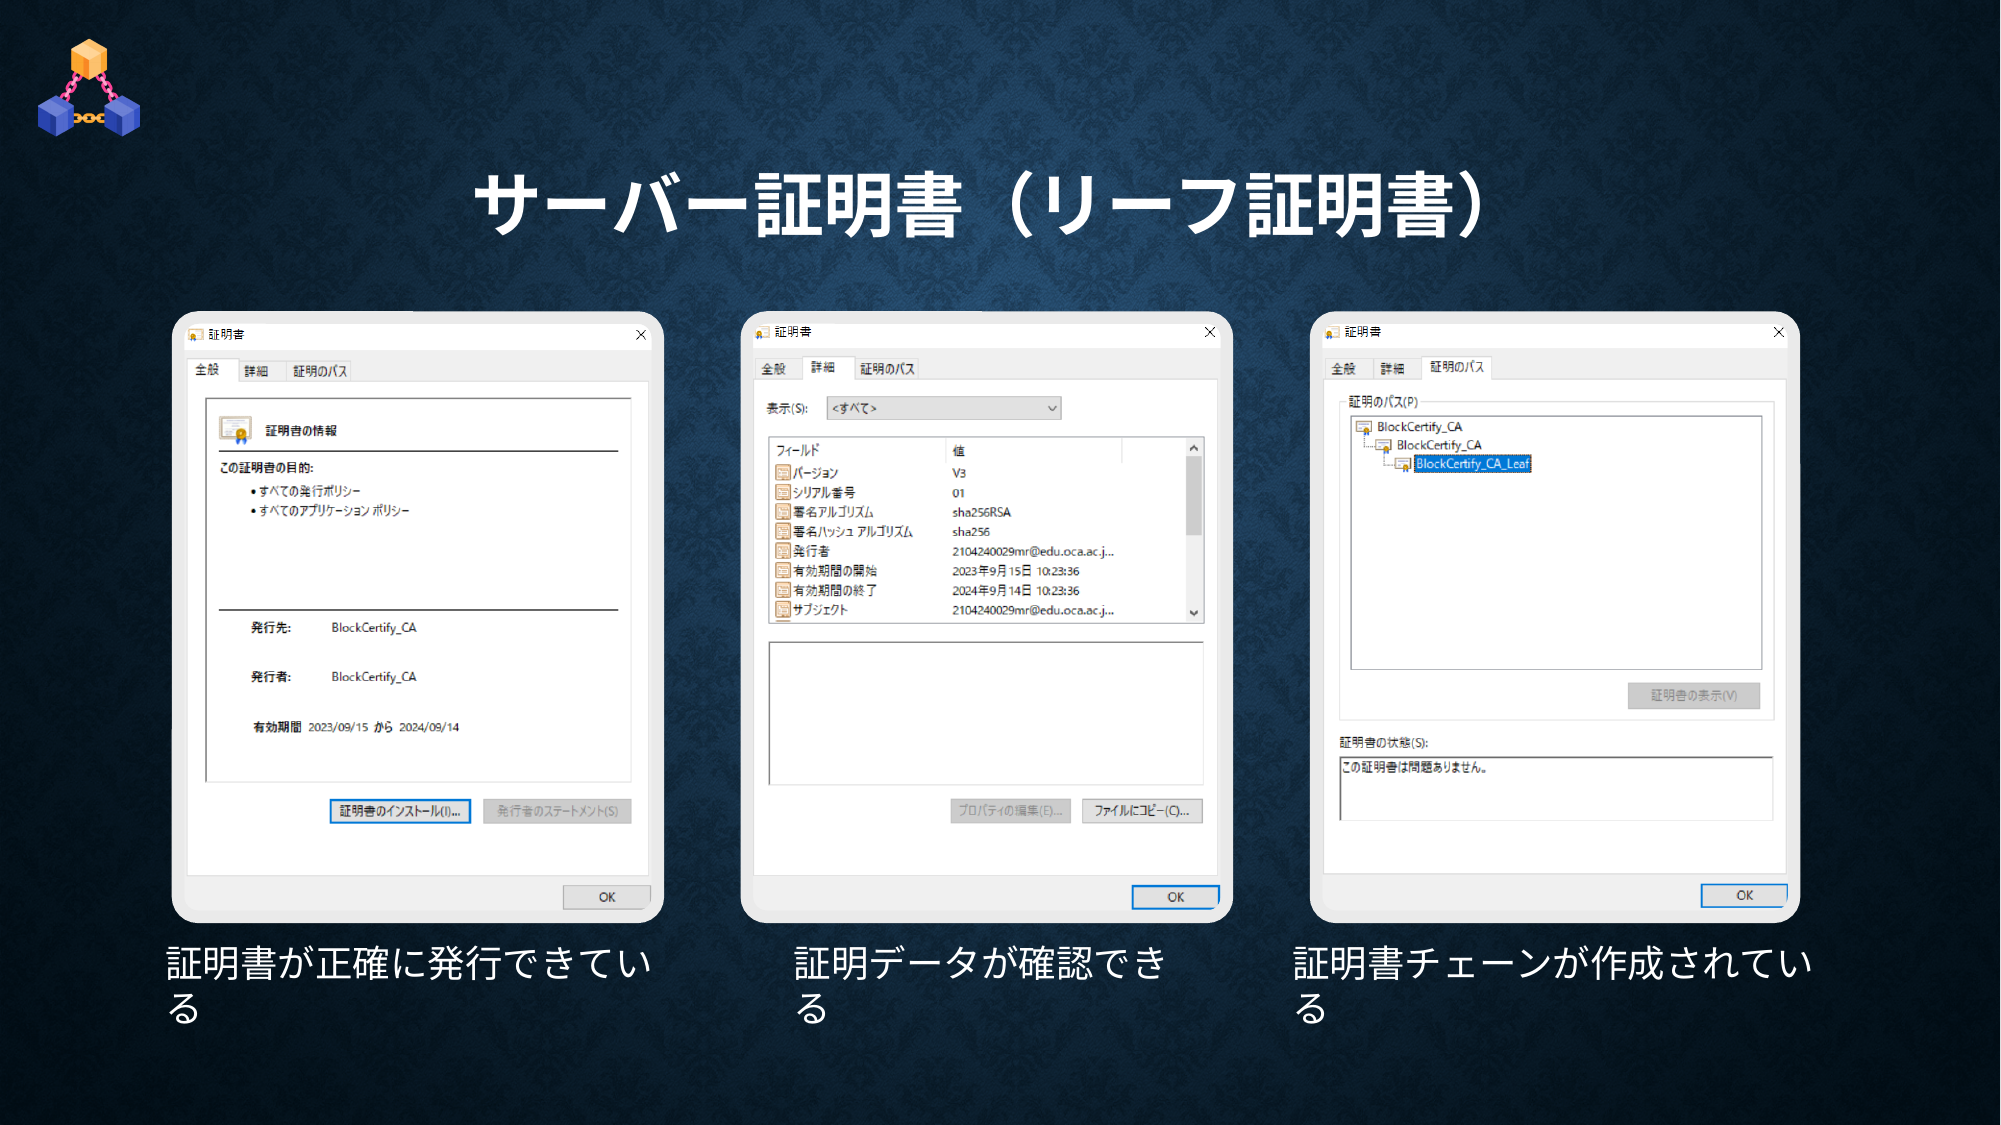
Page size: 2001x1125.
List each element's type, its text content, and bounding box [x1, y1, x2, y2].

text_box 証明データが確認できる [778, 932, 1195, 1038]
title サーバー証明書（リーフ証明書） [149, 99, 1849, 318]
text_box 証明書が正確に発行できている [150, 932, 686, 1038]
picture [746, 317, 1228, 918]
text_box 証明書チェーンが作成されている [1277, 932, 1833, 1038]
picture [1315, 317, 1795, 918]
picture [38, 37, 140, 139]
picture [177, 317, 659, 918]
